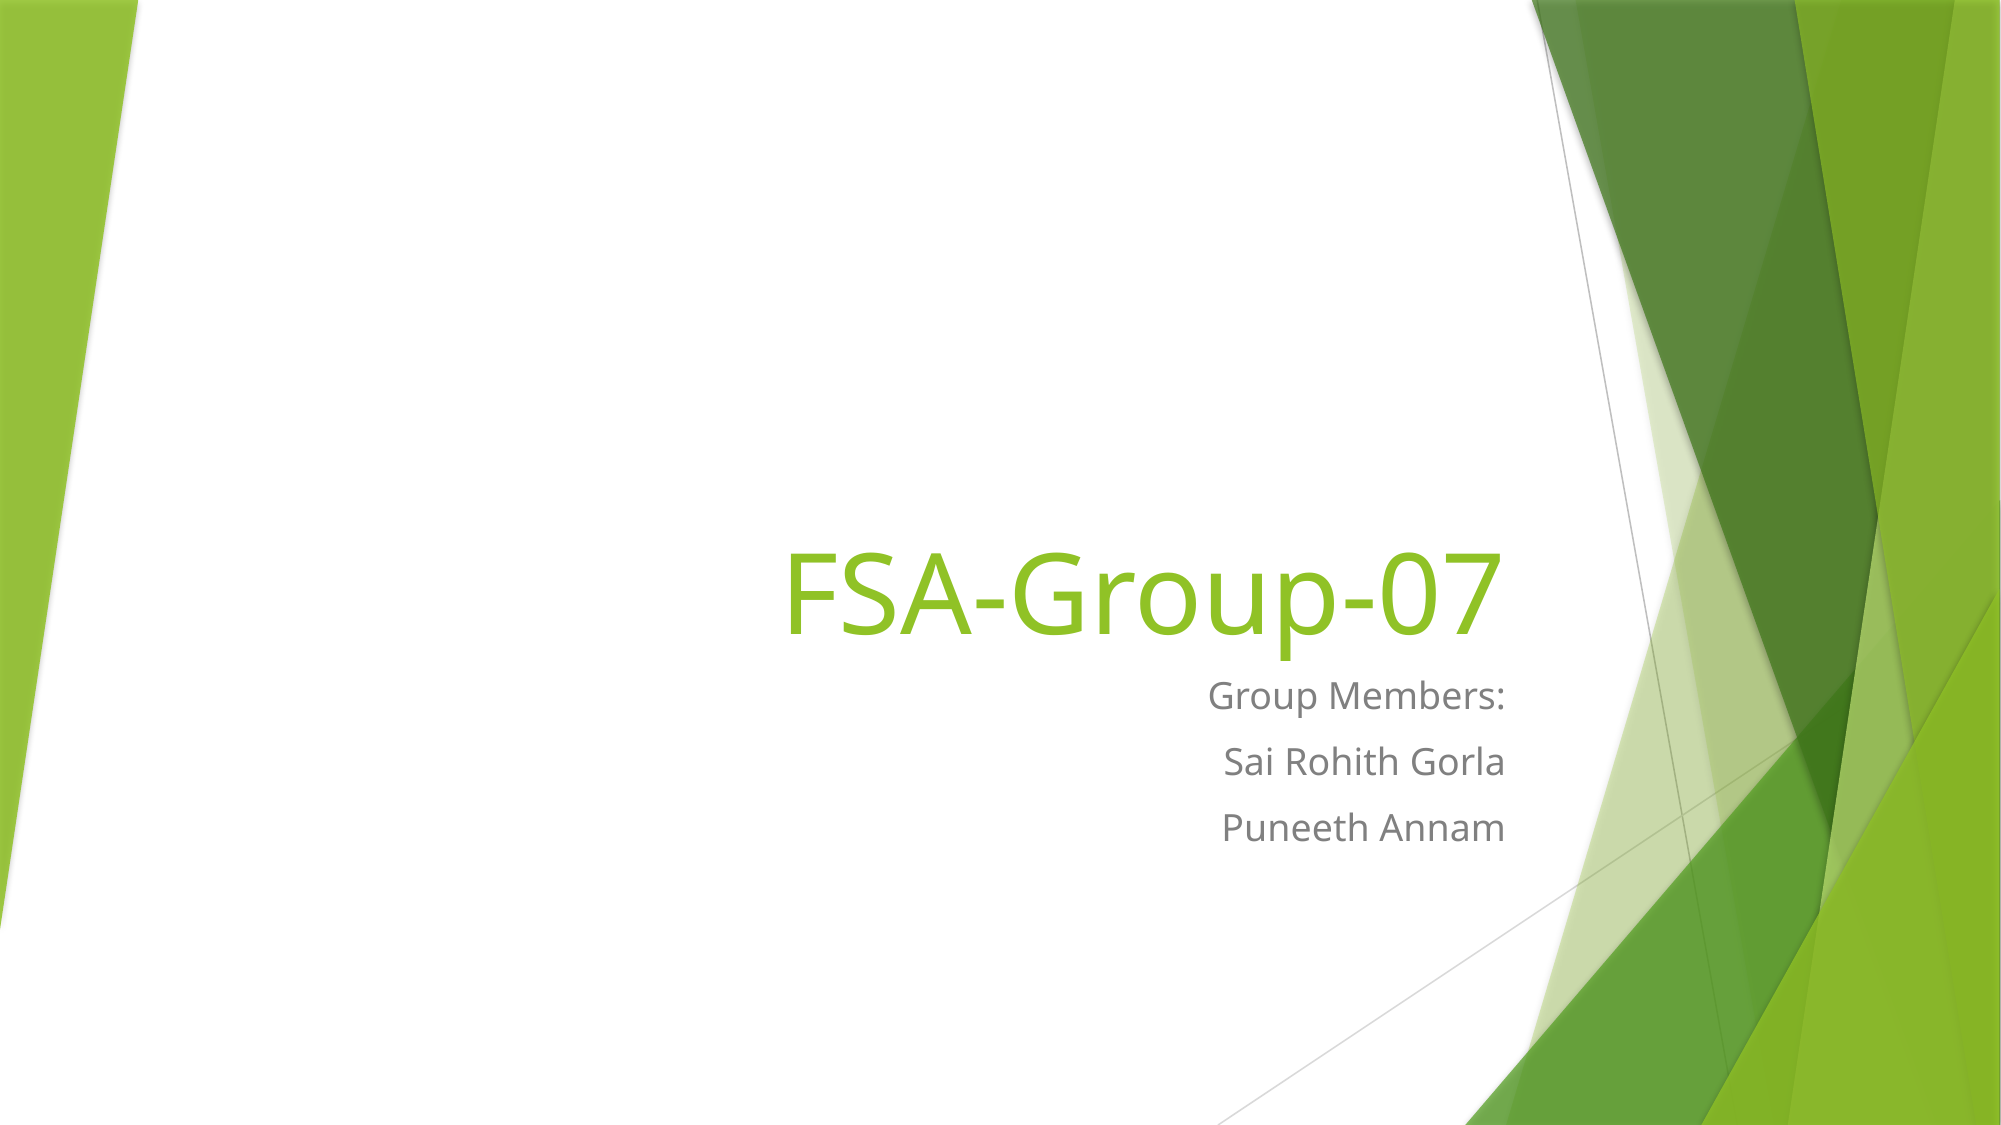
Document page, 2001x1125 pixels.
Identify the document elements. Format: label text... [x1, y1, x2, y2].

subtitle Group Members: Sai Rohith Gorla Puneeth Annam [247, 664, 1522, 845]
title FSA-Group-07 [247, 394, 1522, 664]
